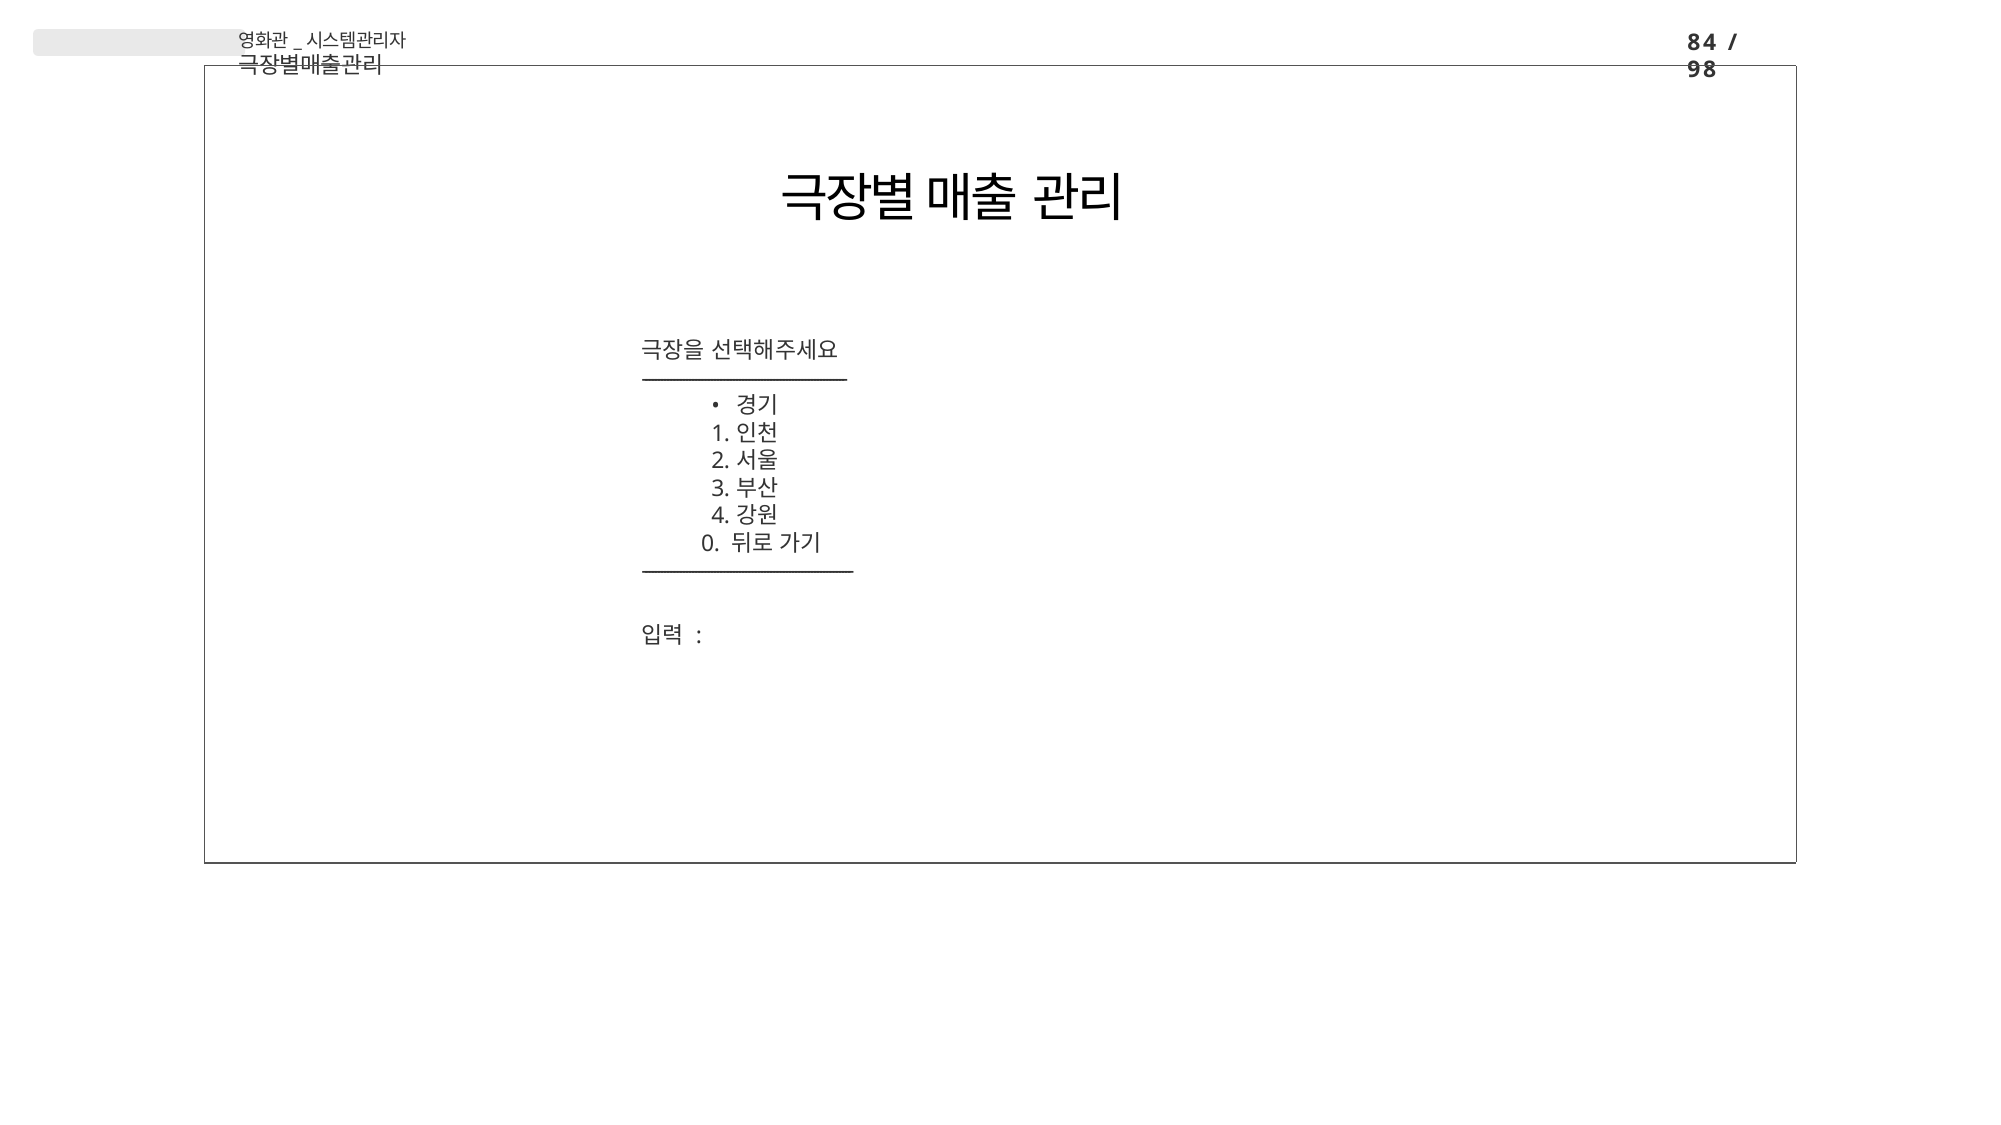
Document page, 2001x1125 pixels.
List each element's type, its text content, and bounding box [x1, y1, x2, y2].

text_box 극장을 선택해주세요 ----------------------------------------------------------------- 경기 인천 서울 부산 강원 0. 뒤로 가기 ------------------------------------------------------------------- 입력 : [639, 329, 1360, 649]
text_box 영화관_시스템관리자 극장별매출관리 [236, 25, 551, 65]
text_box 84 / 98 [1685, 66, 1772, 82]
title 극장별 매출 관리 [778, 161, 1194, 329]
text_box 84 / 98 [1685, 24, 1772, 65]
text_box 영화관_시스템관리자 극장별매출관리 [236, 66, 551, 79]
